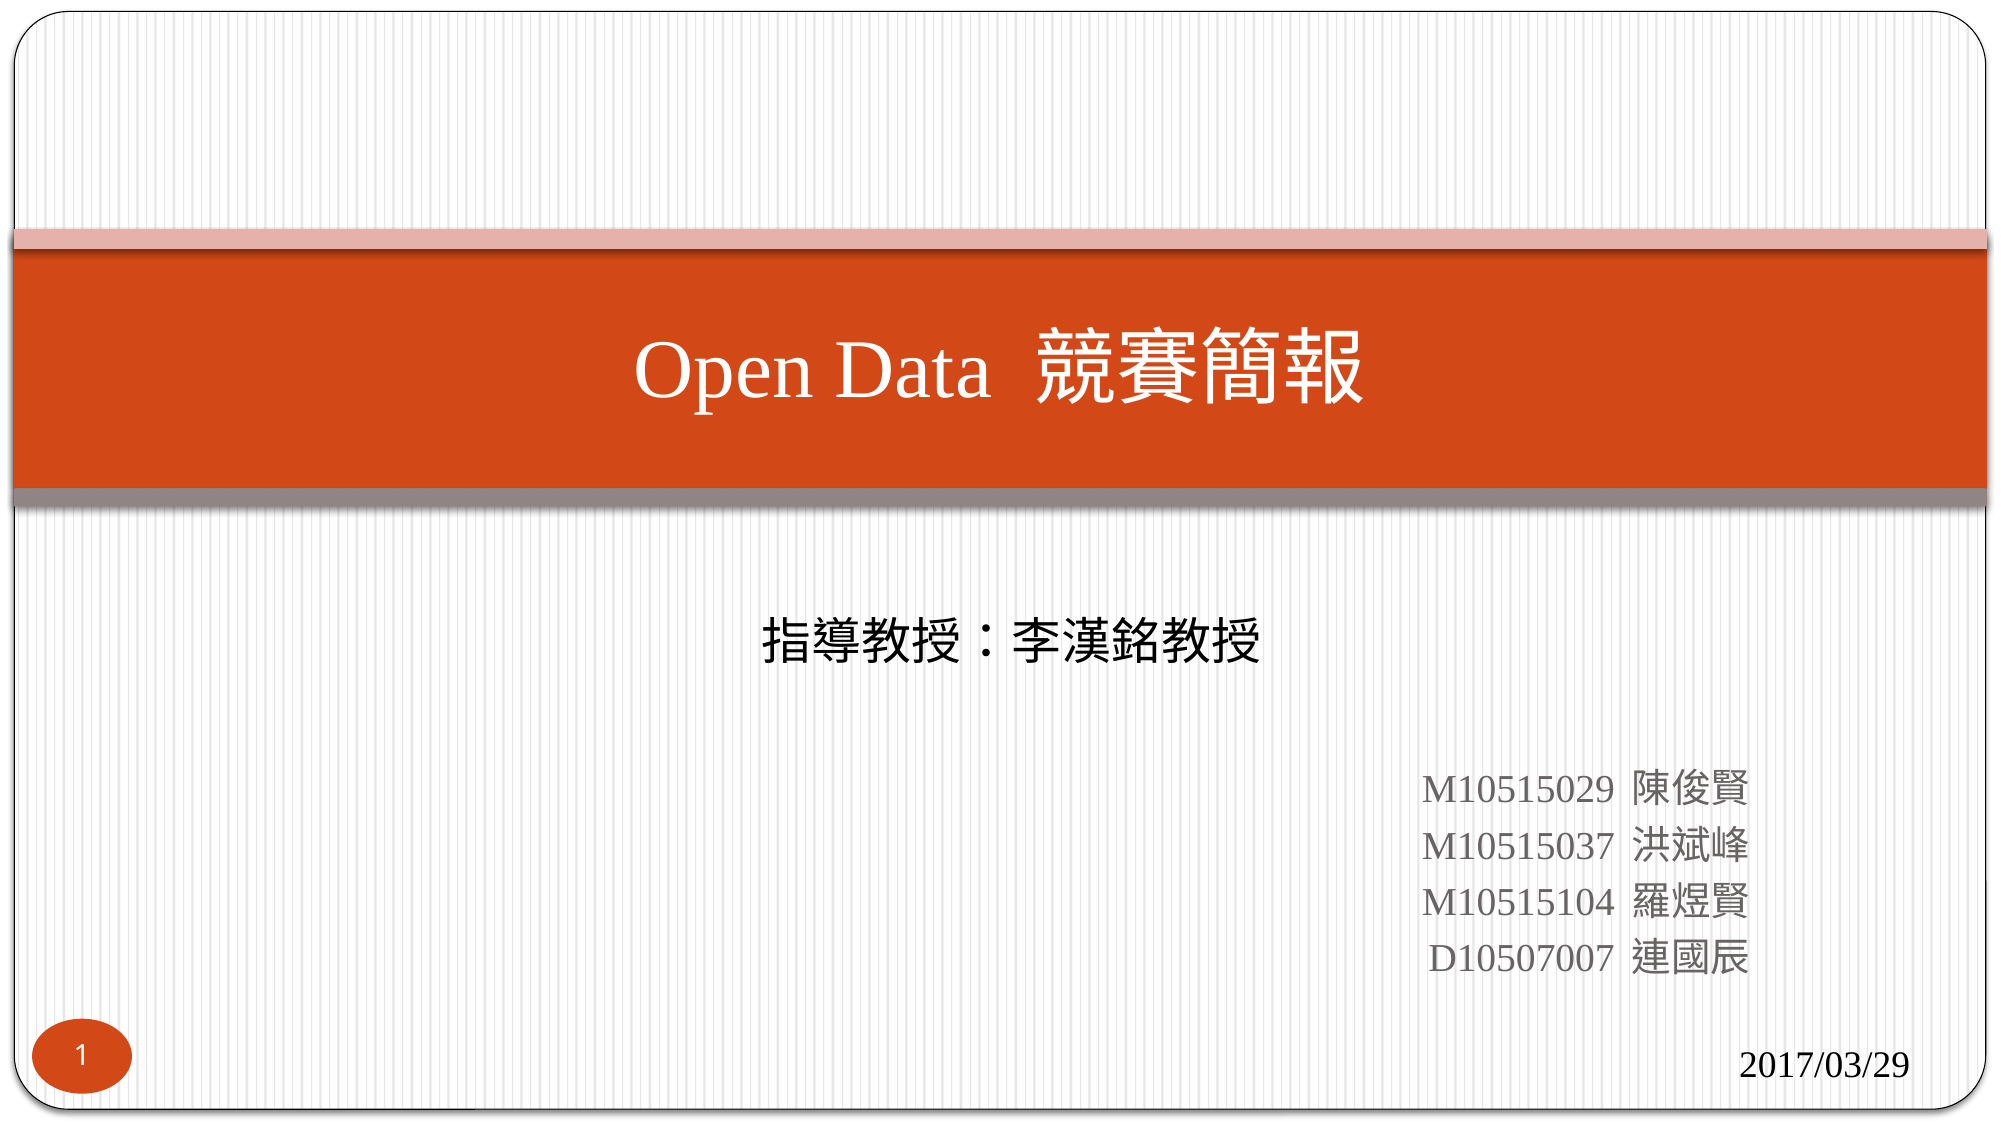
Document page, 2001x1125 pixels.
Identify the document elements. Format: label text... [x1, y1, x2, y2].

text_box 指導教授：李漢銘教授 [746, 602, 1319, 678]
slide_number 1 [32, 1018, 132, 1094]
subtitle M10515029 陳俊賢 M10515037 洪斌峰 M10515104 羅煜賢 D10507007 連國辰 [646, 755, 1765, 988]
title Open Data 競賽簡報 [99, 247, 1900, 489]
text_box 2017/03/29 [1724, 1033, 1926, 1093]
